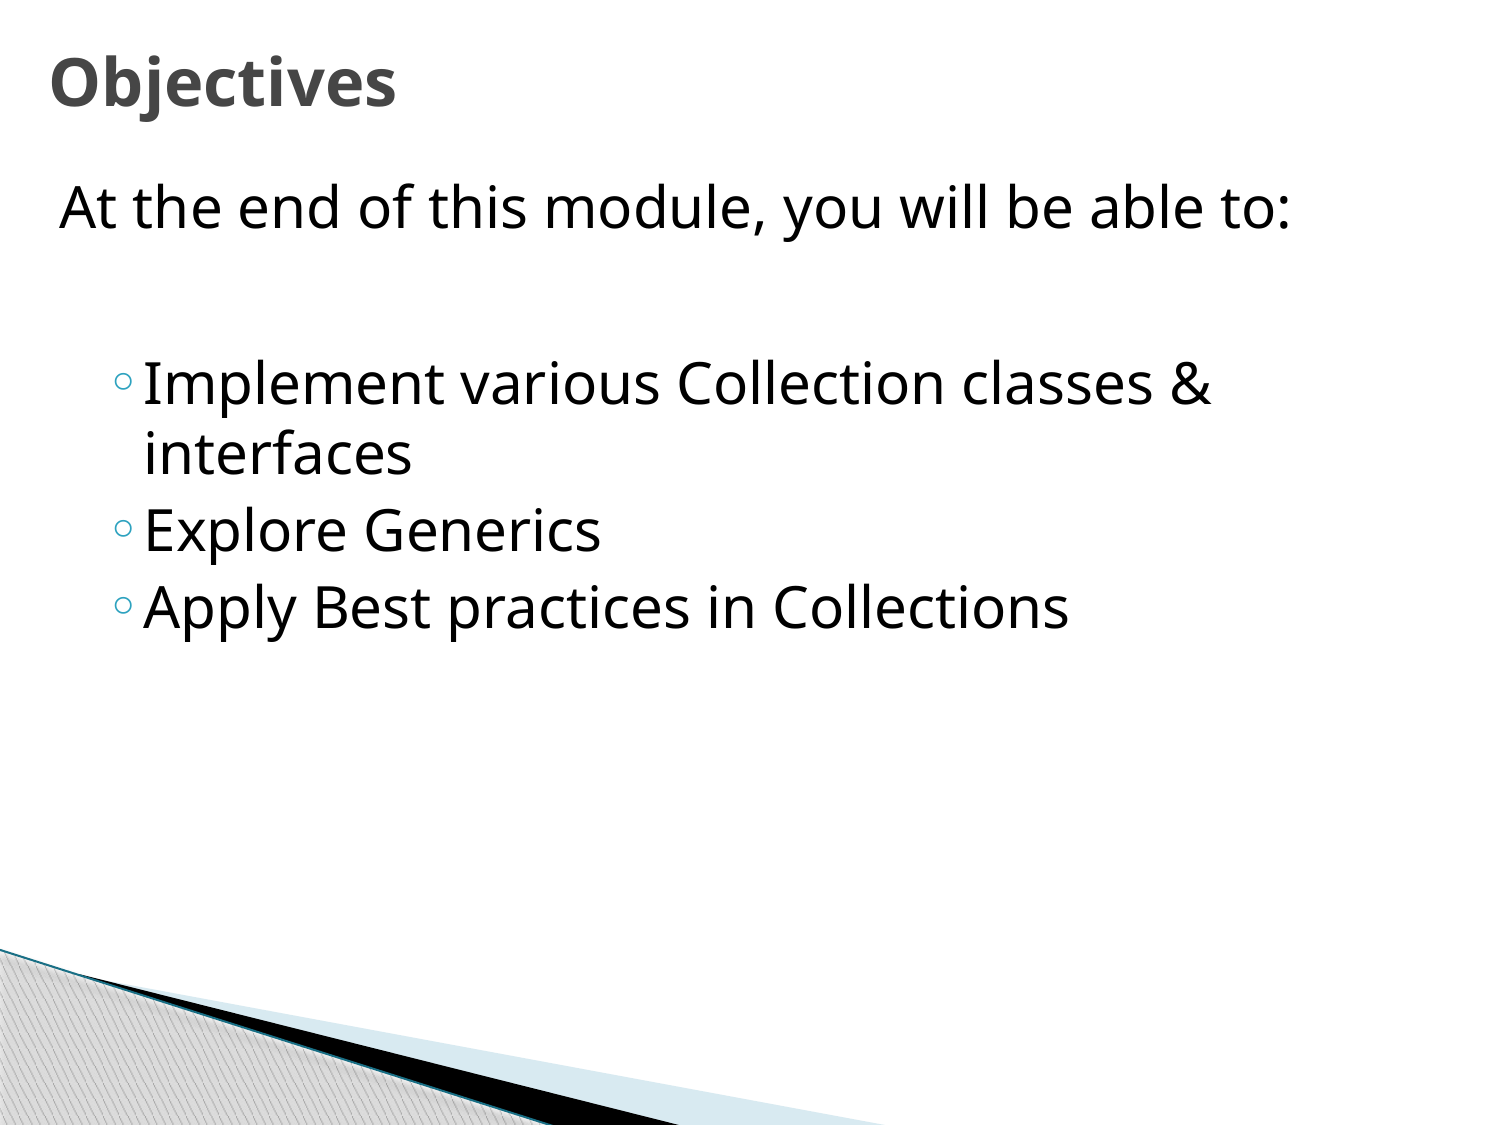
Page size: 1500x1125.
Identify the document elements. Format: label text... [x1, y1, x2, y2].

list At the end of this module, you will be able to: Implement various Collection classes & interfaces Explore Generics Apply Best practices in Collections [26, 162, 1500, 1012]
title Objectives [33, 31, 1415, 128]
